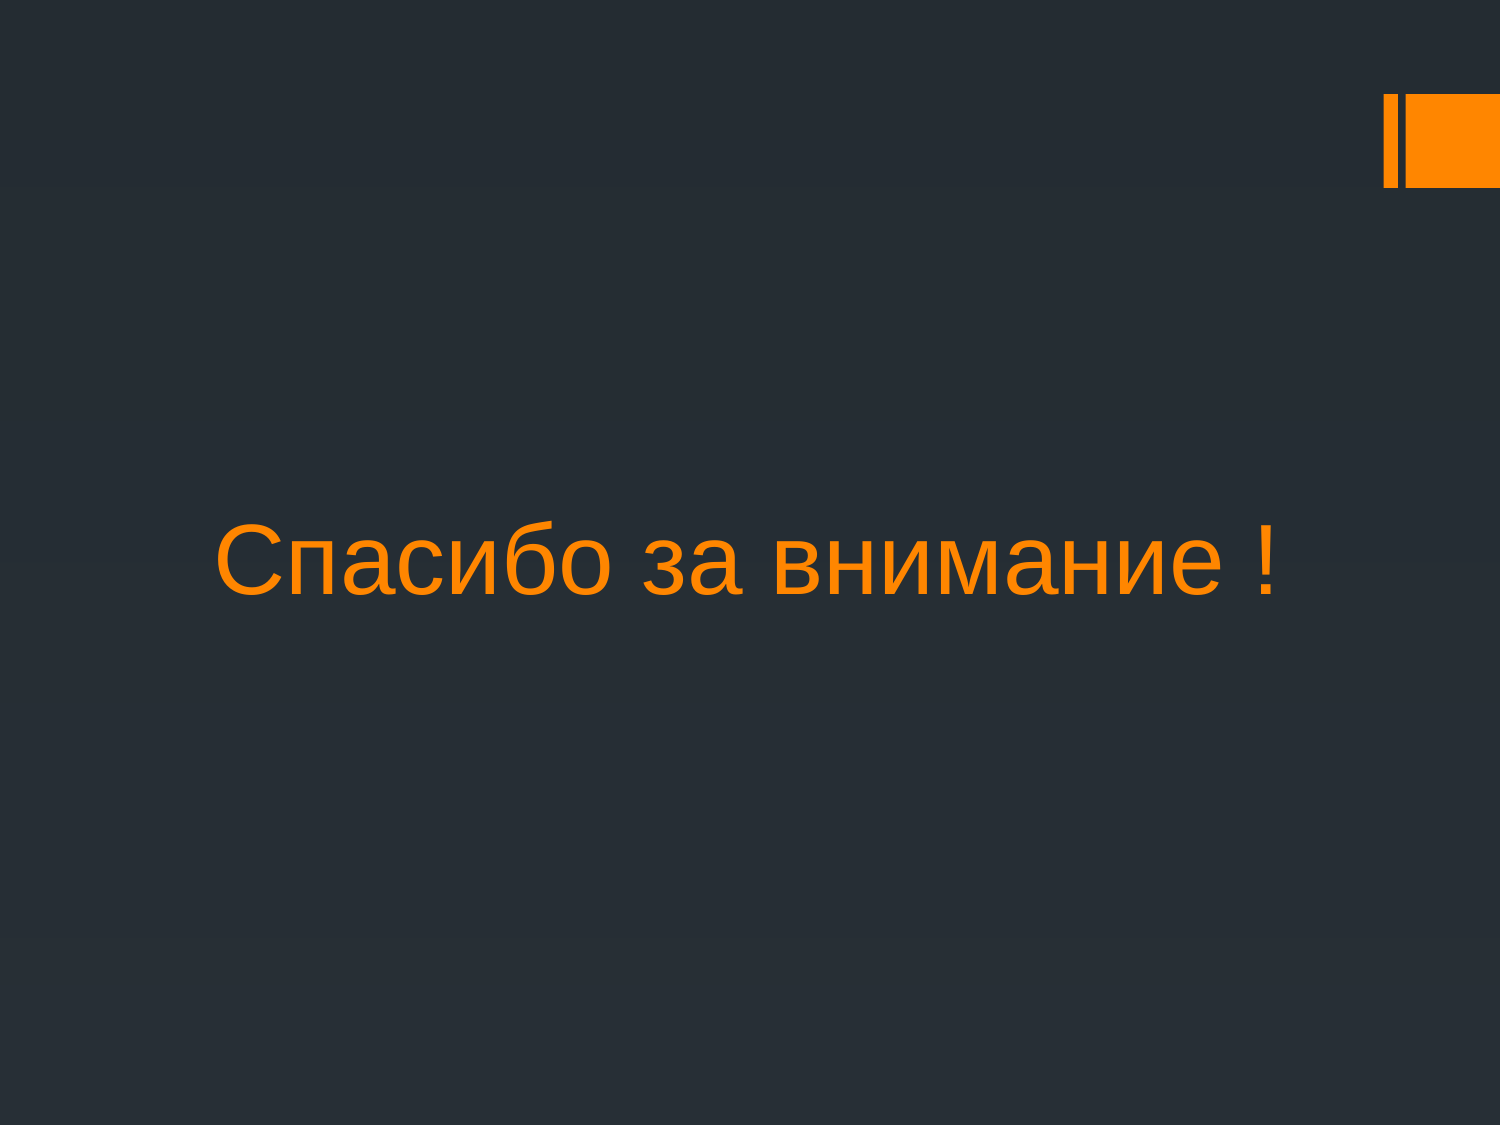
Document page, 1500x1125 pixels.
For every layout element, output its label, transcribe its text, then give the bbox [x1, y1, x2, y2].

title Спасибо за внимание ! [147, 361, 1348, 622]
